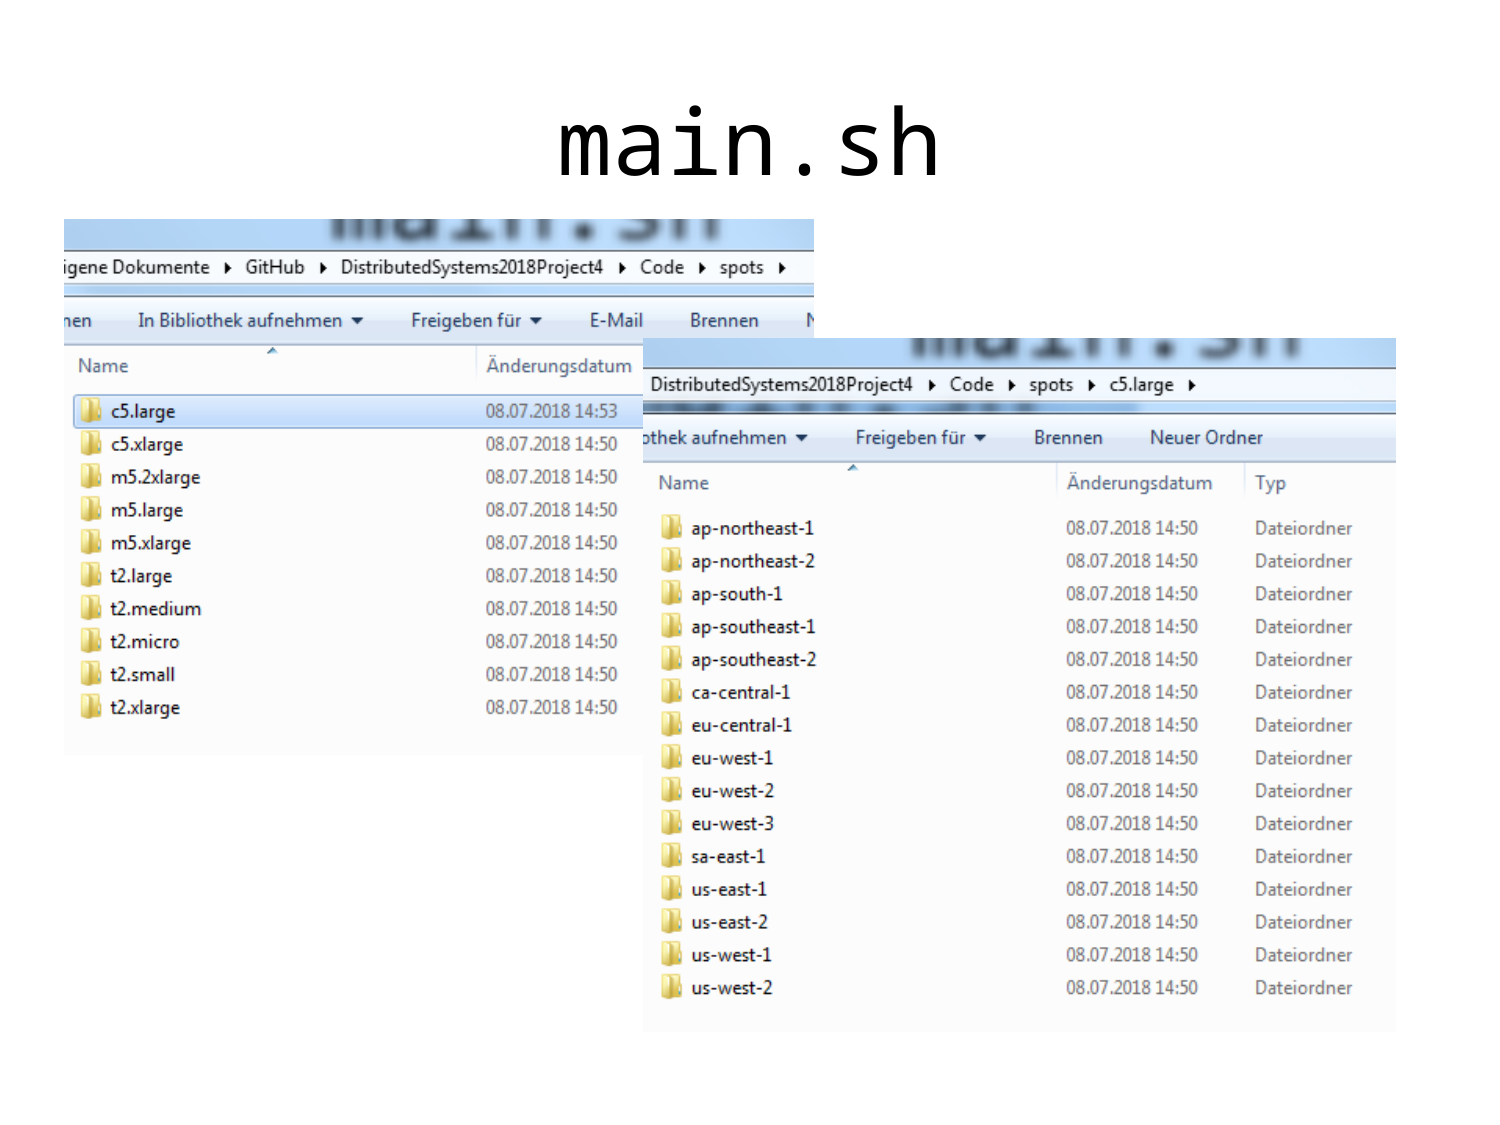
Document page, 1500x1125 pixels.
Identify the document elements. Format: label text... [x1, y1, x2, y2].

picture [64, 219, 1396, 1033]
title main.sh [75, 45, 1425, 233]
